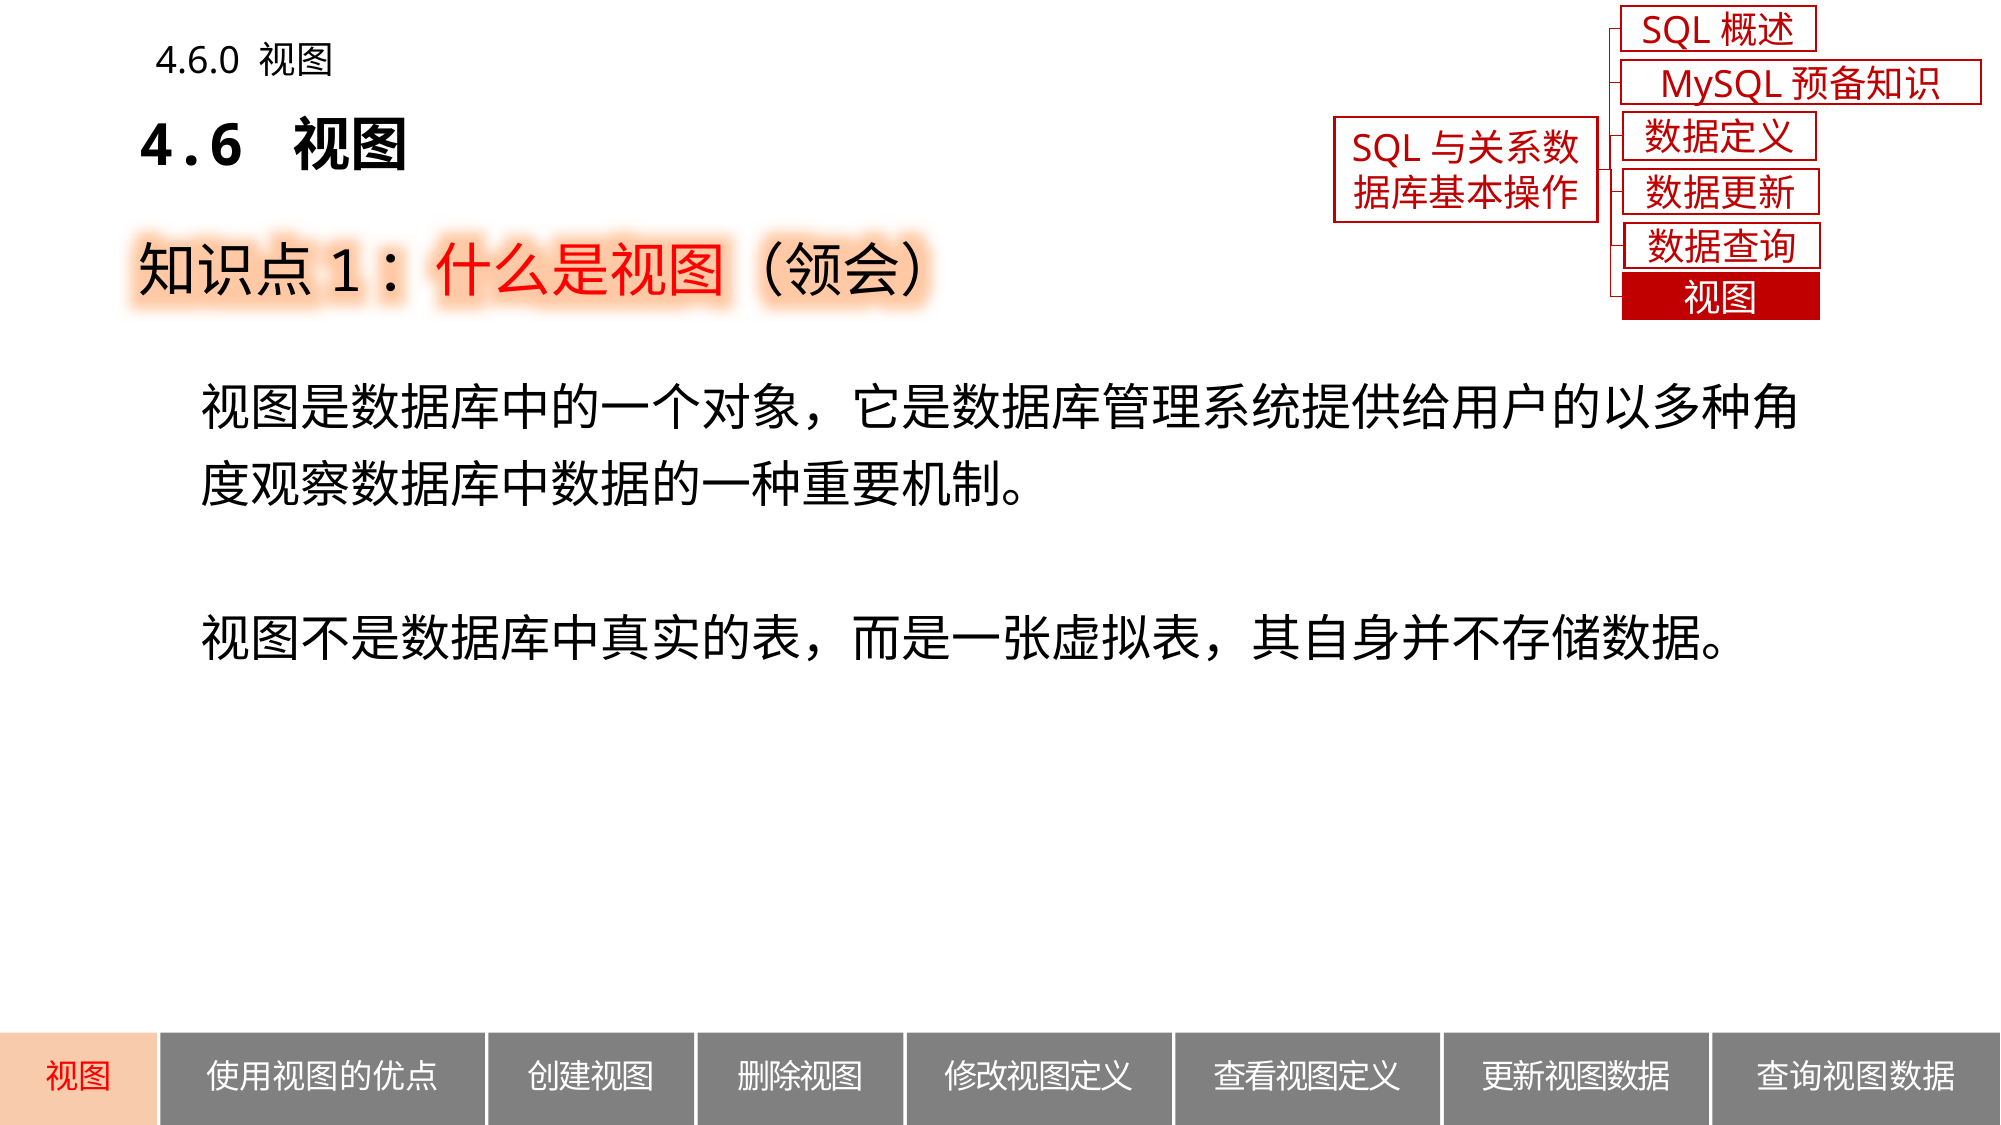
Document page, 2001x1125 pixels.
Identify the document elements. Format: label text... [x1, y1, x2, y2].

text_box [1597, 135, 1623, 169]
text_box 4.6.0 视图 [140, 28, 349, 89]
text_box SQL与关系数据库基本操作 [1333, 116, 1597, 223]
text_box 知识点1：什么是视图（领会） [120, 172, 1945, 329]
text_box 视图是数据库中的一个对象，它是数据库管理系统提供给用户的以多种角度观察数据库中数据的一种重要机制。 视图不是数据库中真实的表，而是一张虚拟表，其自身并不存储数据。 [186, 350, 1827, 674]
text_box 数据查询 [1623, 222, 1821, 269]
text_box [1597, 28, 1621, 82]
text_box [1597, 169, 1623, 297]
text_box MySQL预备知识 [1621, 59, 1982, 105]
text_box SQL概述 [1620, 5, 1817, 52]
text_box 数据定义 [1622, 111, 1817, 161]
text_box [1597, 82, 1621, 135]
text_box 数据更新 [1623, 168, 1820, 215]
text_box 4.6 视图 [120, 97, 1568, 187]
text_box 视图 [1622, 272, 1820, 320]
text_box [0, 1030, 2000, 1125]
